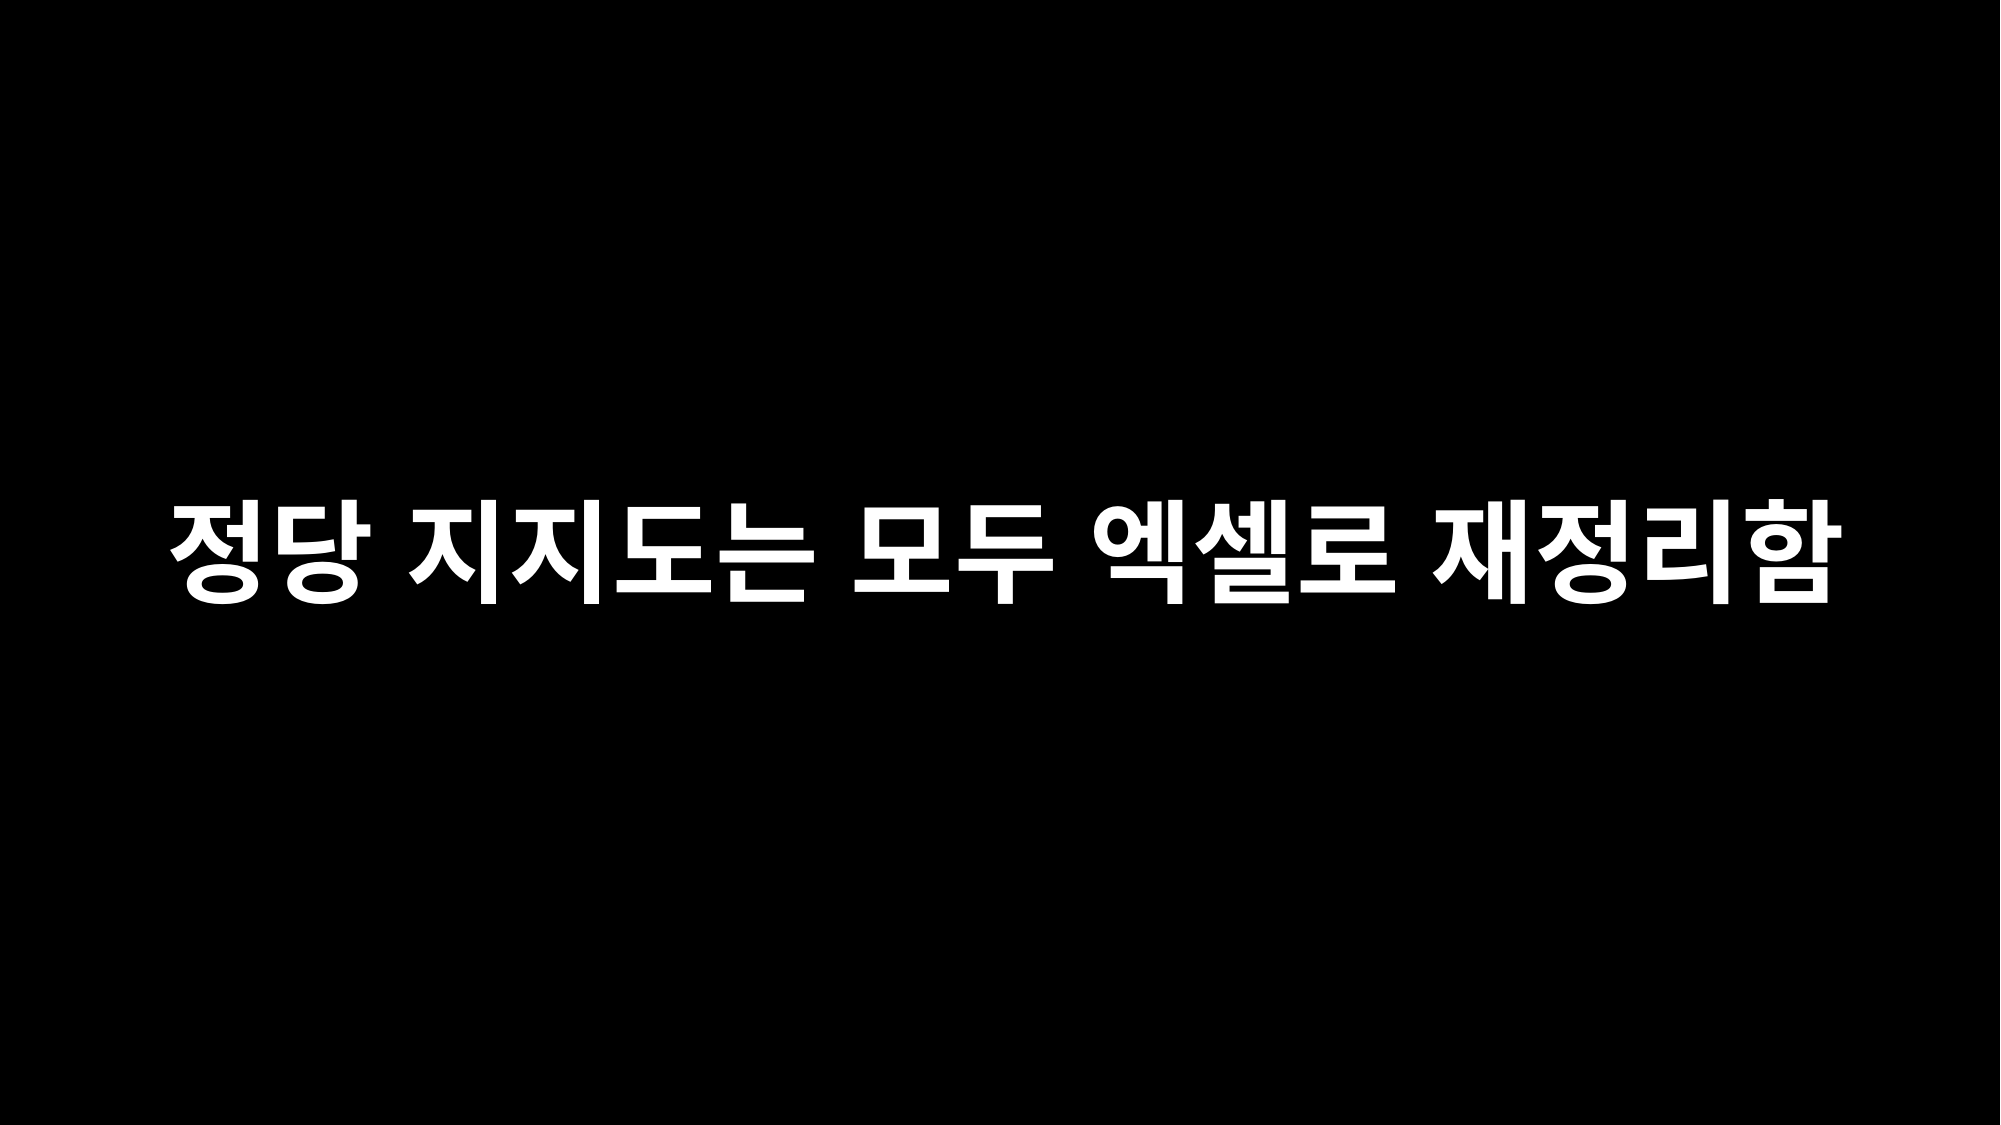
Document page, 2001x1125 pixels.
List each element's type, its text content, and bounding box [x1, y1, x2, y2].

text_box 정당 지지도는 모두 엑셀로 재정리함 [151, 474, 1861, 625]
